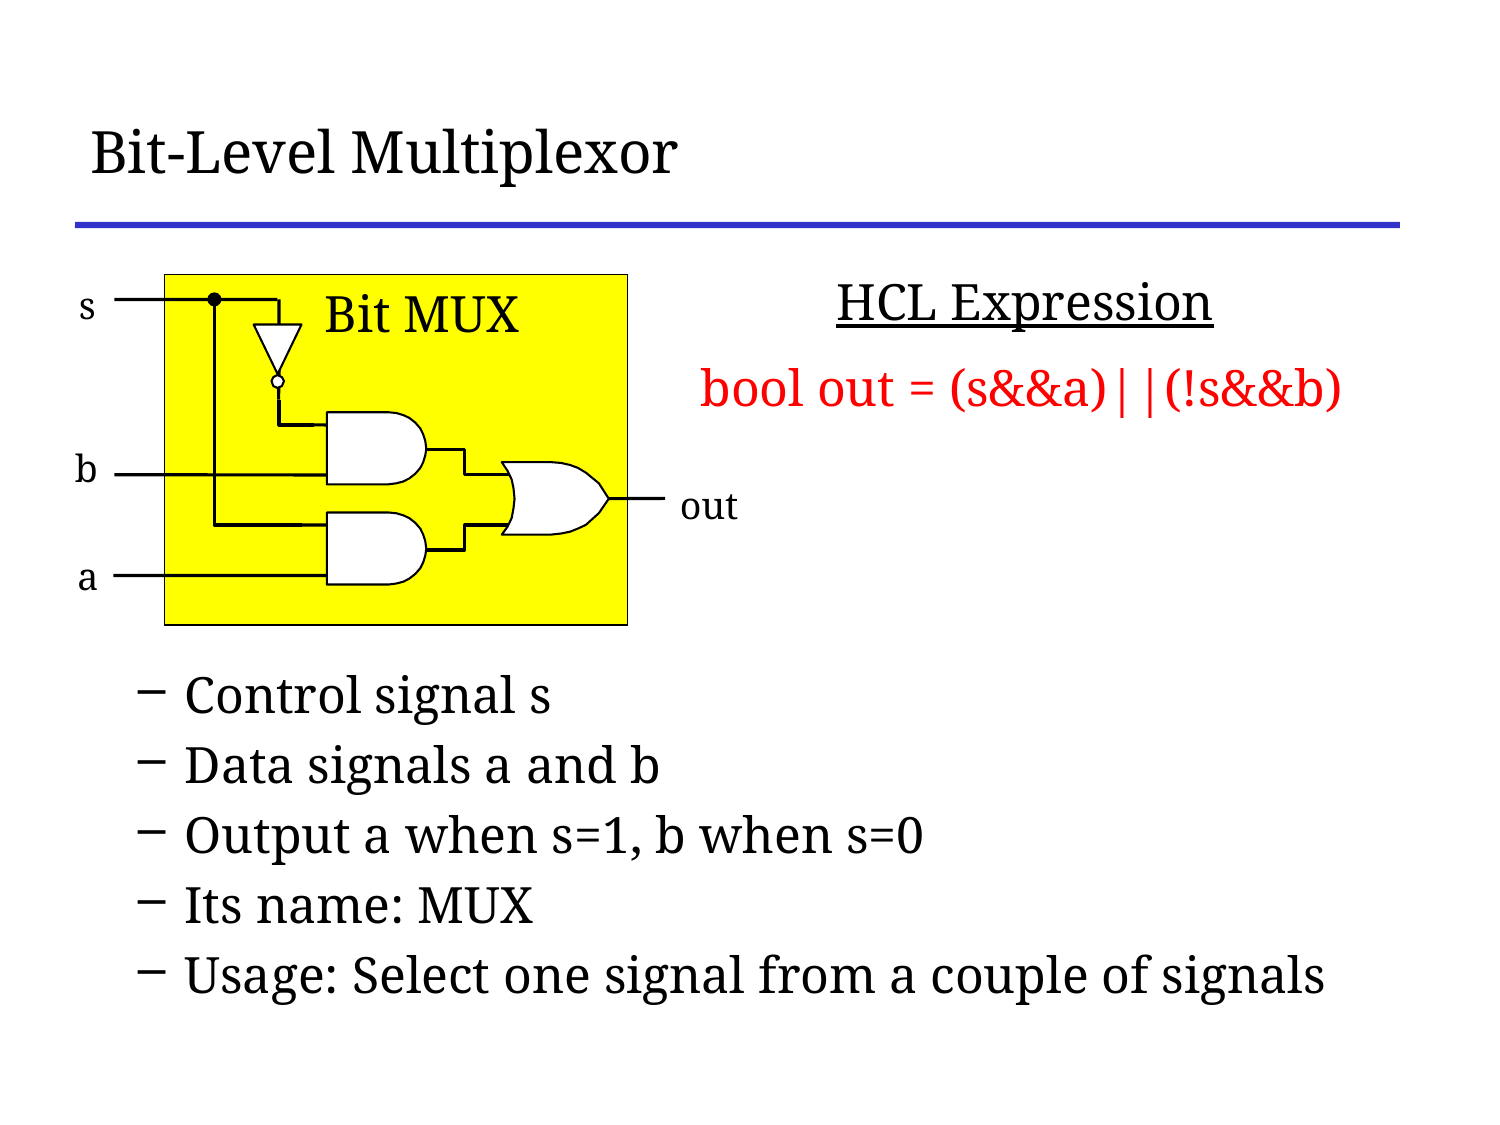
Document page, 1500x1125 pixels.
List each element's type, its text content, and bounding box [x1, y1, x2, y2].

list Control signal s Data signals a and b Output a when s=1, b when s=0 Its name: MUX Usage: Select one signal from a couple of signals [47, 656, 1411, 1000]
text_box HCL Expression [828, 262, 1223, 339]
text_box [58, 274, 763, 626]
title Bit-Level Multiplexor [75, 75, 1400, 225]
text_box bool out = (s&&a)||(!s&&b) [766, 348, 1488, 425]
